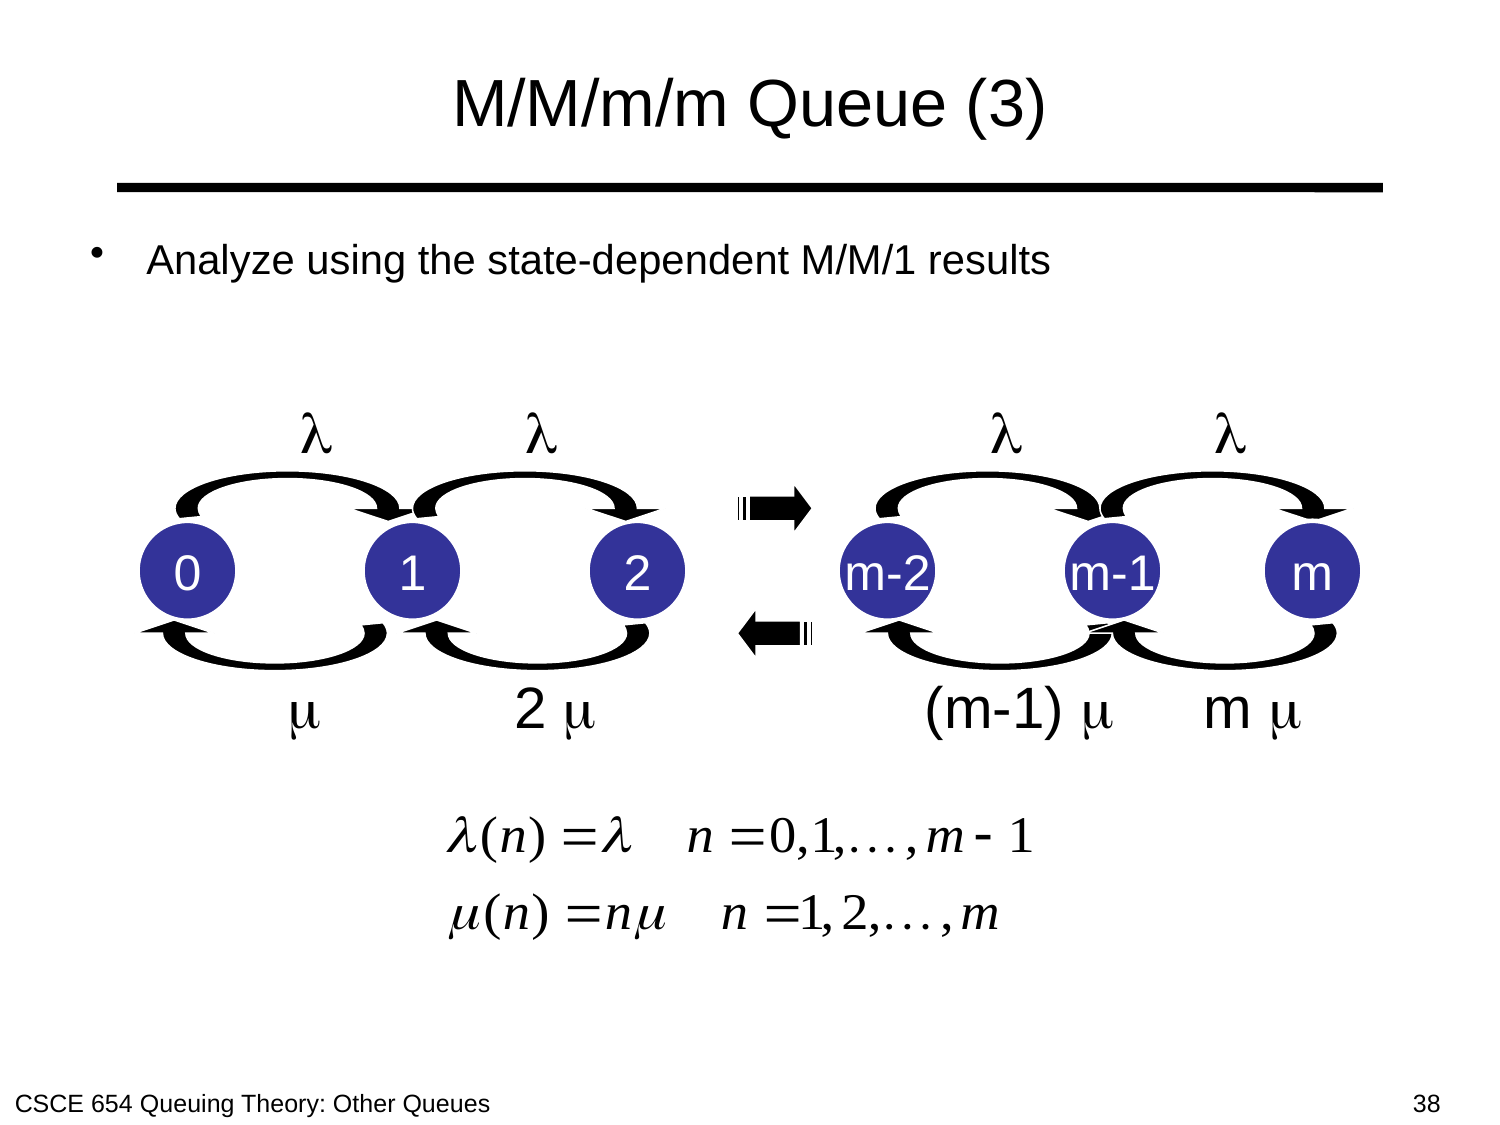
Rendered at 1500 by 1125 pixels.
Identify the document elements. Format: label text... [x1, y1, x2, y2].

title M/M/m/m Queue (3) [75, 24, 1425, 175]
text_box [137, 387, 1363, 748]
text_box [437, 805, 1036, 949]
list Analyze using the state-dependent M/M/1 results [75, 224, 1425, 1005]
